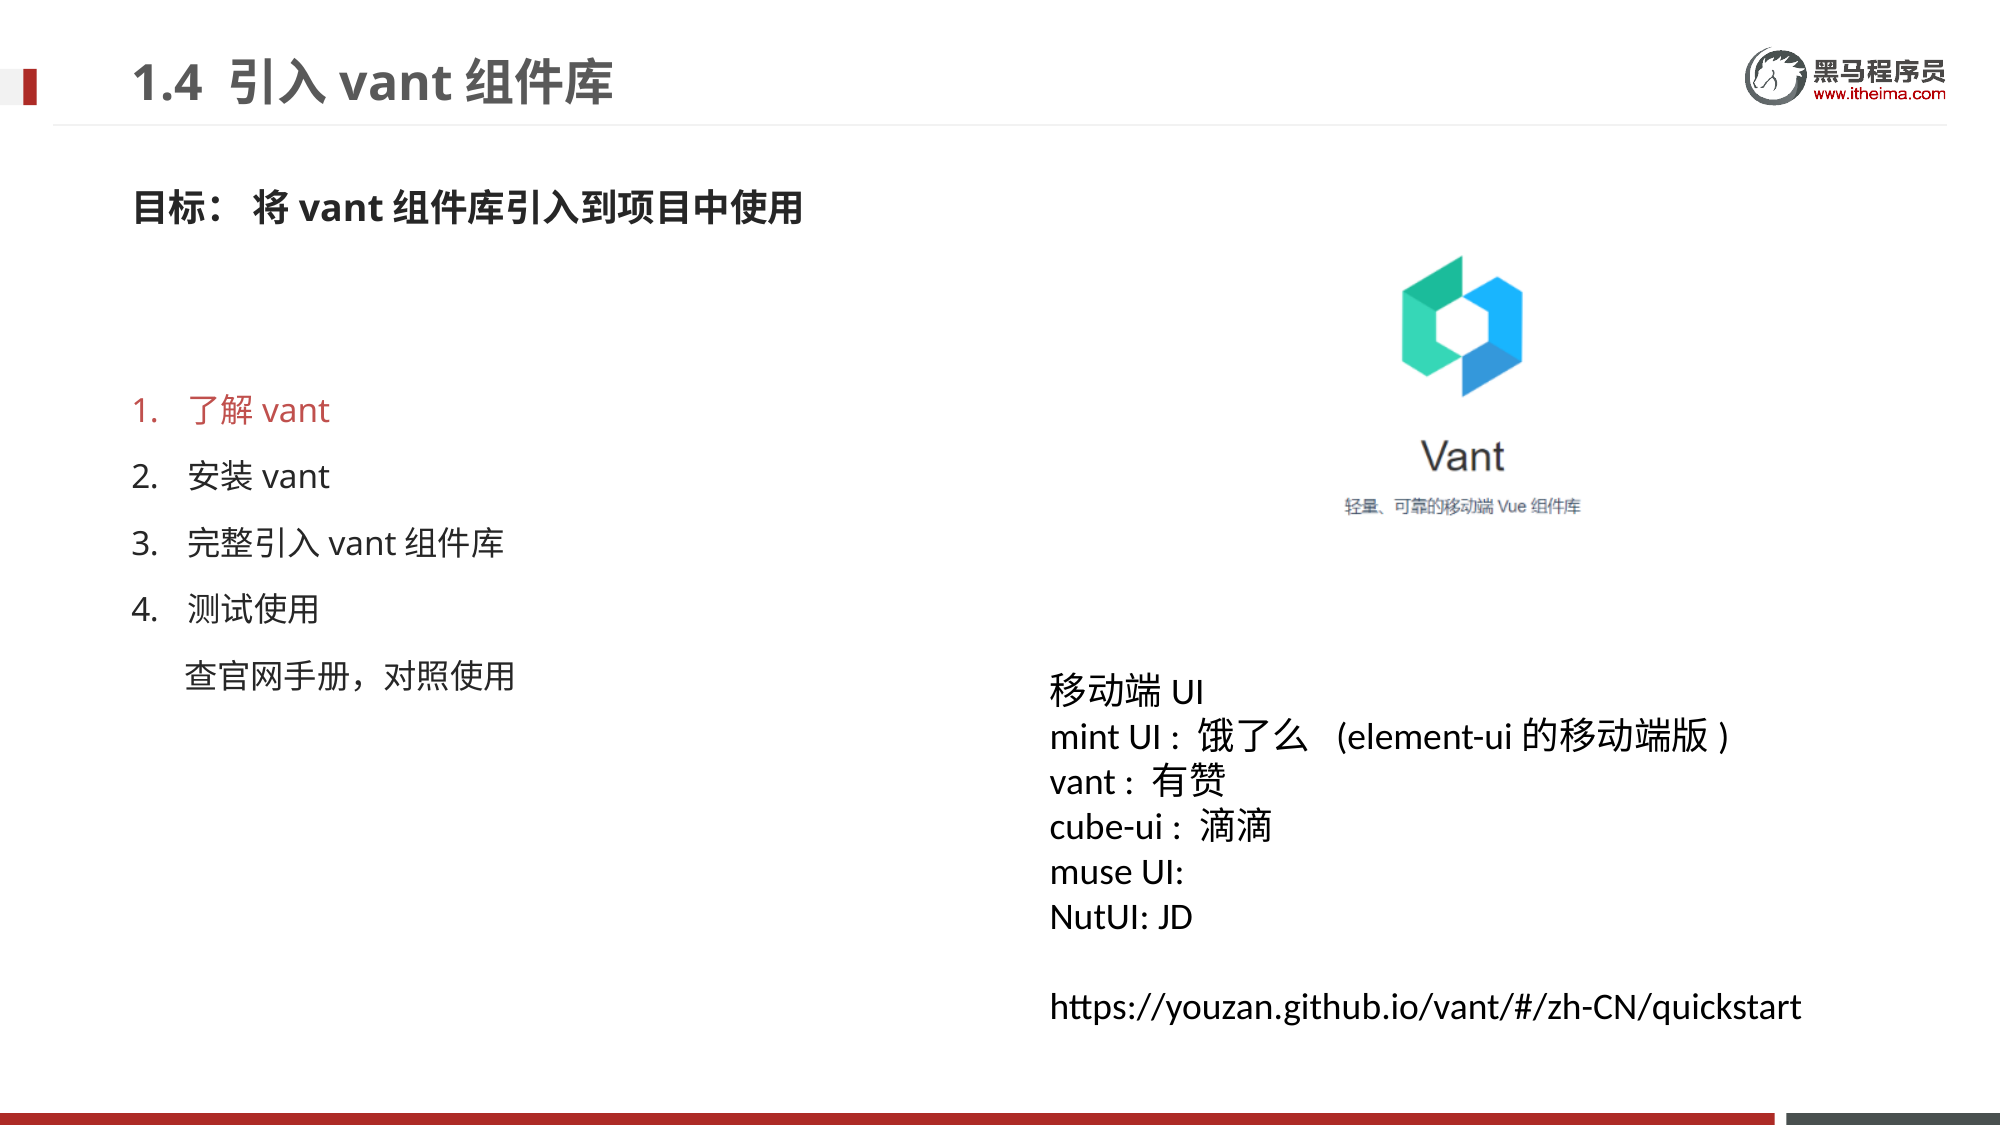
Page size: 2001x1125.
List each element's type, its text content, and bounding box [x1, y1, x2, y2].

title 1.4 引入vant组件库 [116, 38, 1556, 124]
picture [1744, 46, 1946, 106]
list 目标： 将vant组件库引入到项目中使用 了解vant 安装vant 完整引入vant组件库 测试使用 查官网手册，对照使用 [116, 154, 920, 954]
text_box 移动端UI mint UI : 饿了么 (element-ui的移动端版) vant : 有赞 cube-ui : 滴滴 muse UI: NutUI: JD https://youzan.github.io/vant/#/zh-CN/quickstart [1034, 659, 2000, 1035]
picture [1342, 253, 1587, 523]
